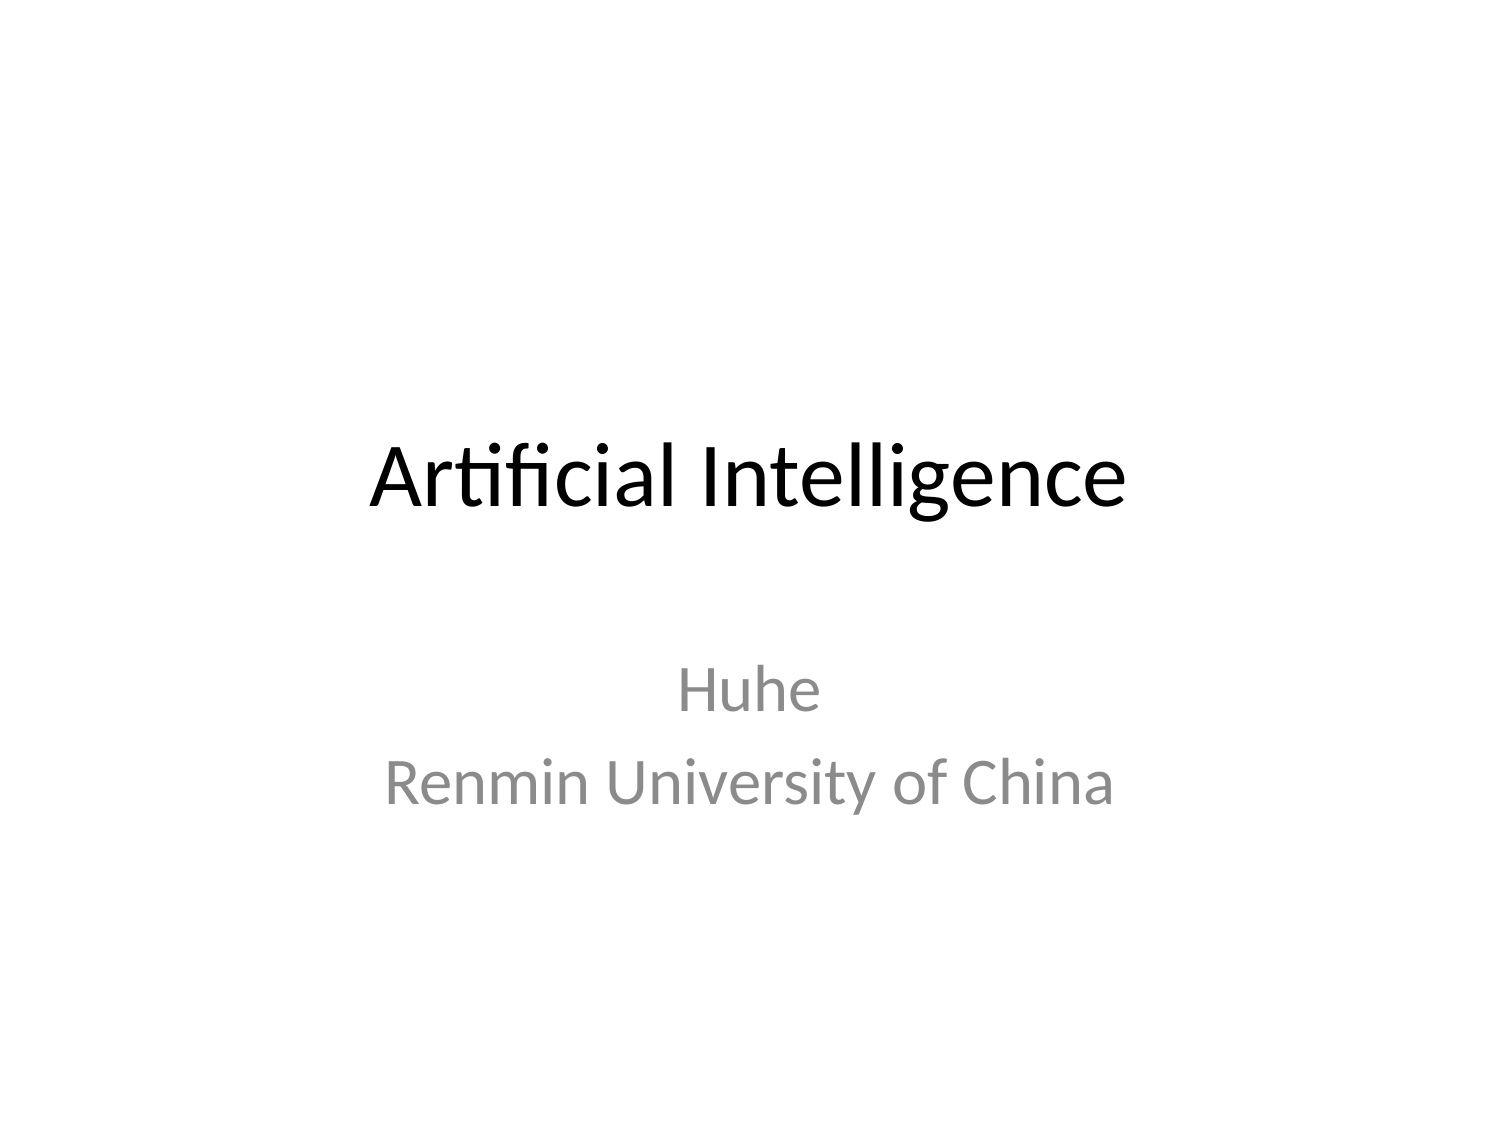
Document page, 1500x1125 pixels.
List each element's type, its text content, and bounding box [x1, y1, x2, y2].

title Artificial Intelligence [112, 349, 1388, 591]
subtitle Huhe Renmin University of China [225, 637, 1275, 925]
